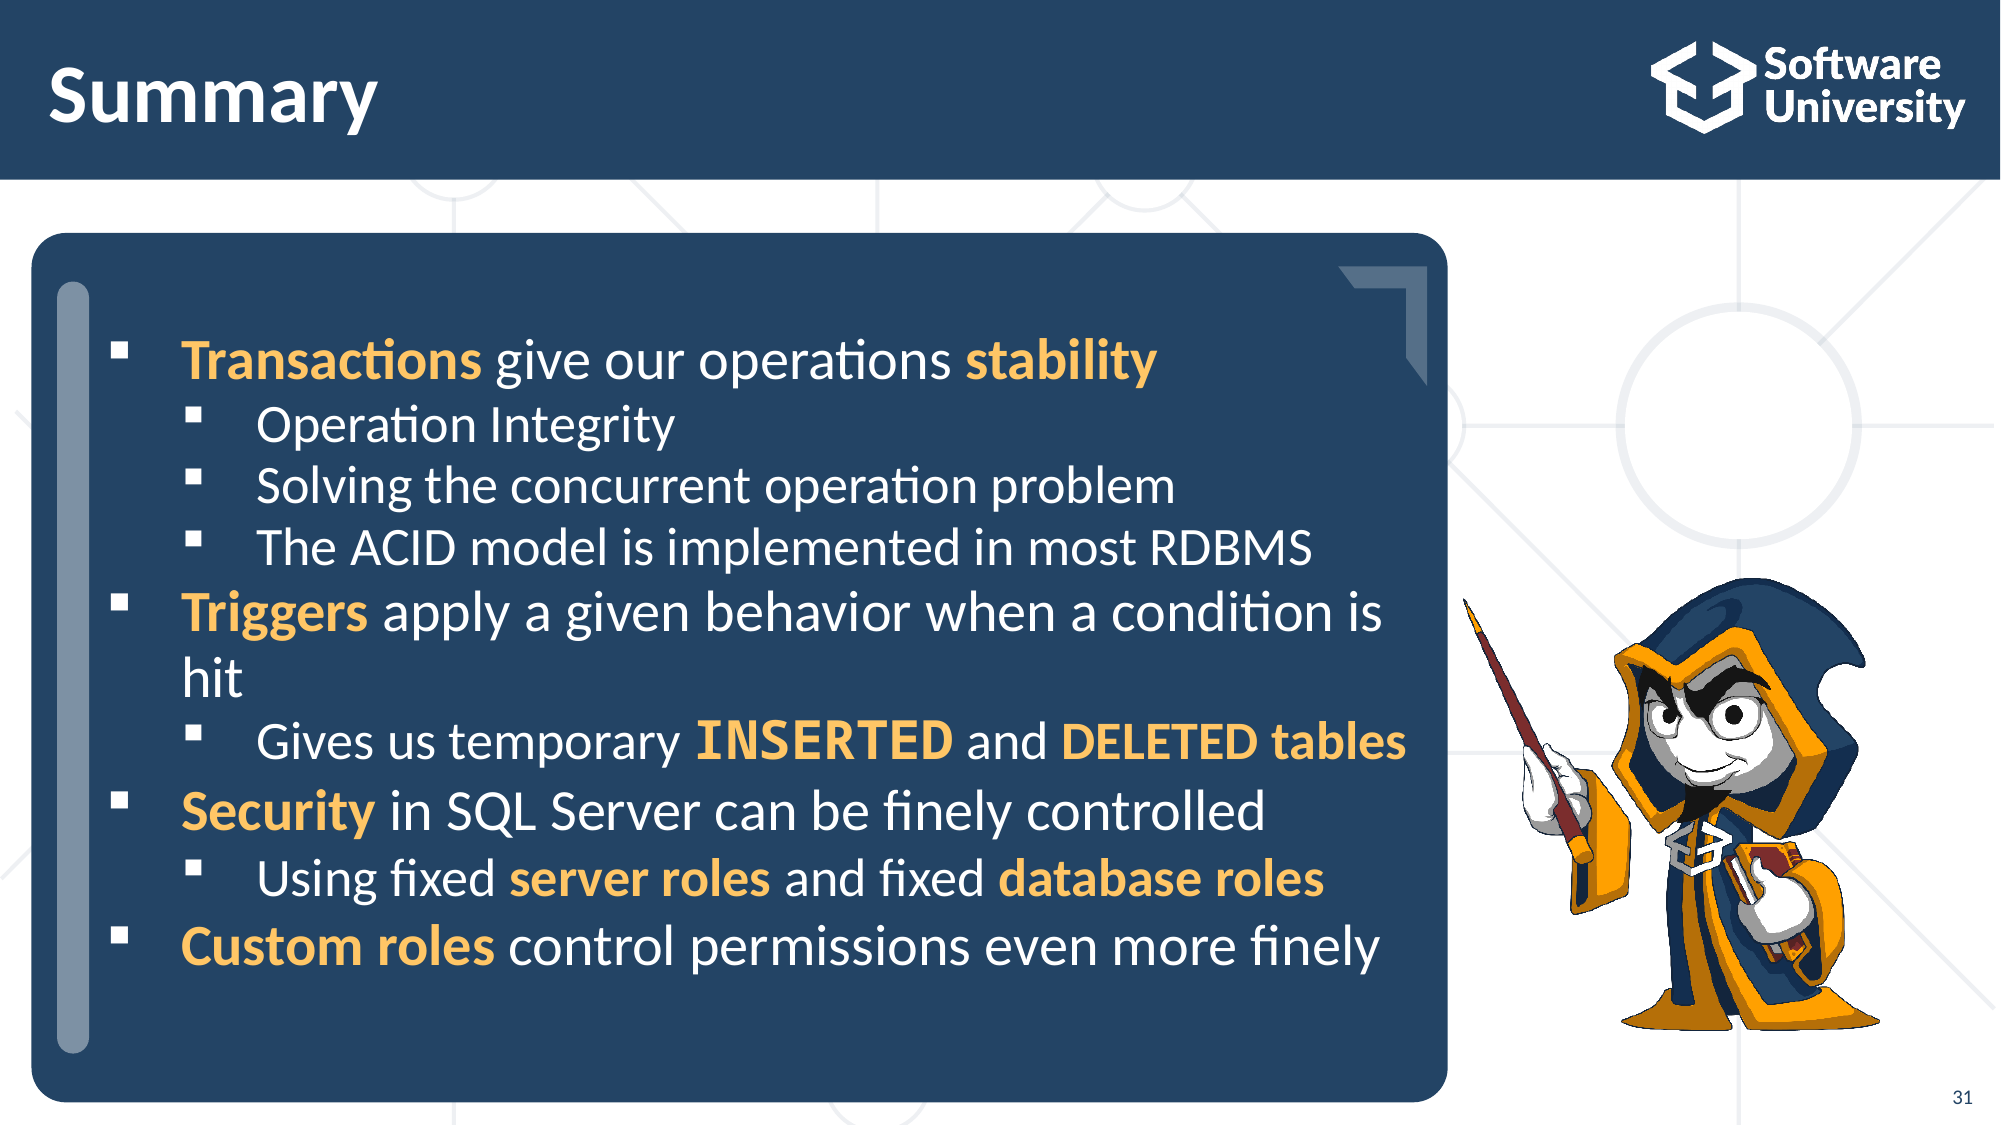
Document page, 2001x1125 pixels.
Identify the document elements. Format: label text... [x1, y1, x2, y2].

picture [1447, 537, 1921, 1050]
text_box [31, 232, 1448, 1103]
picture [1651, 41, 1966, 134]
title Summary [31, 16, 1625, 162]
slide_number 31 [1927, 1067, 1989, 1117]
text_box [54, 283, 1993, 1125]
